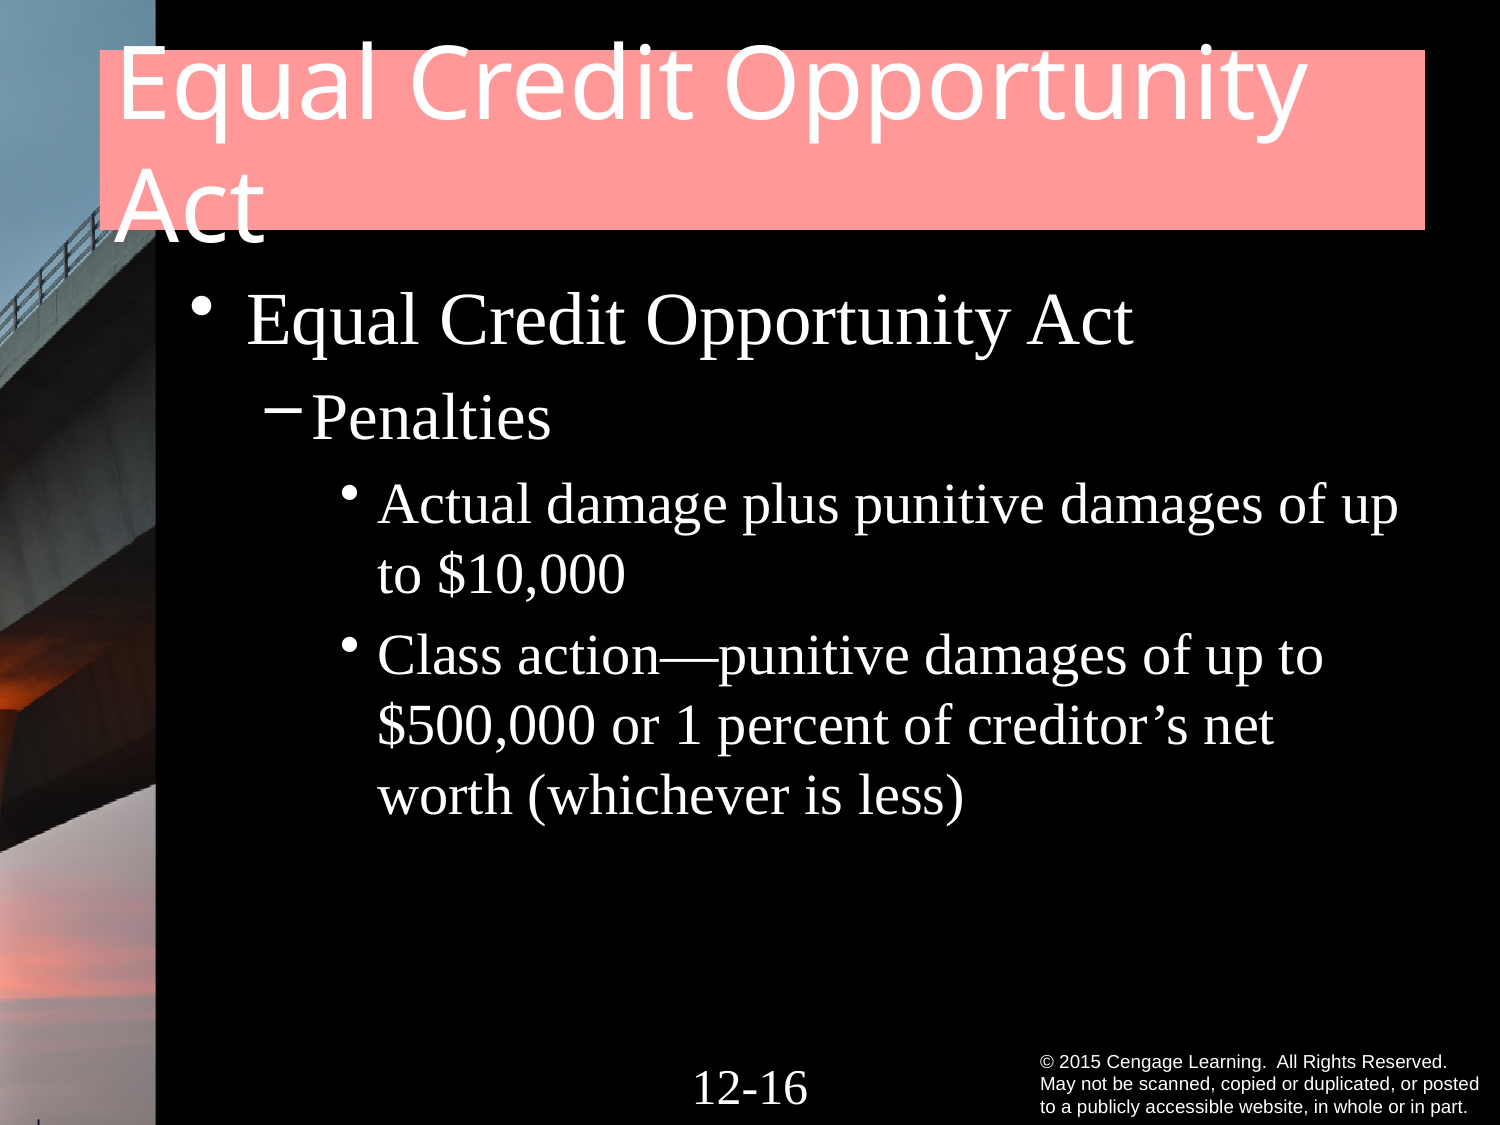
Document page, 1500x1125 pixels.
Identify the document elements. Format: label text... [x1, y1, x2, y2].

list Equal Credit Opportunity Act Penalties Actual damage plus punitive damages of up to $10,000 Class action—punitive damages of up to $500,000 or 1 percent of creditor’s net worth (whichever is less) [174, 262, 1425, 1050]
slide_number 12-15 [574, 1050, 926, 1125]
title Equal Credit Opportunity Act [99, 49, 1426, 231]
picture [0, 0, 155, 1125]
